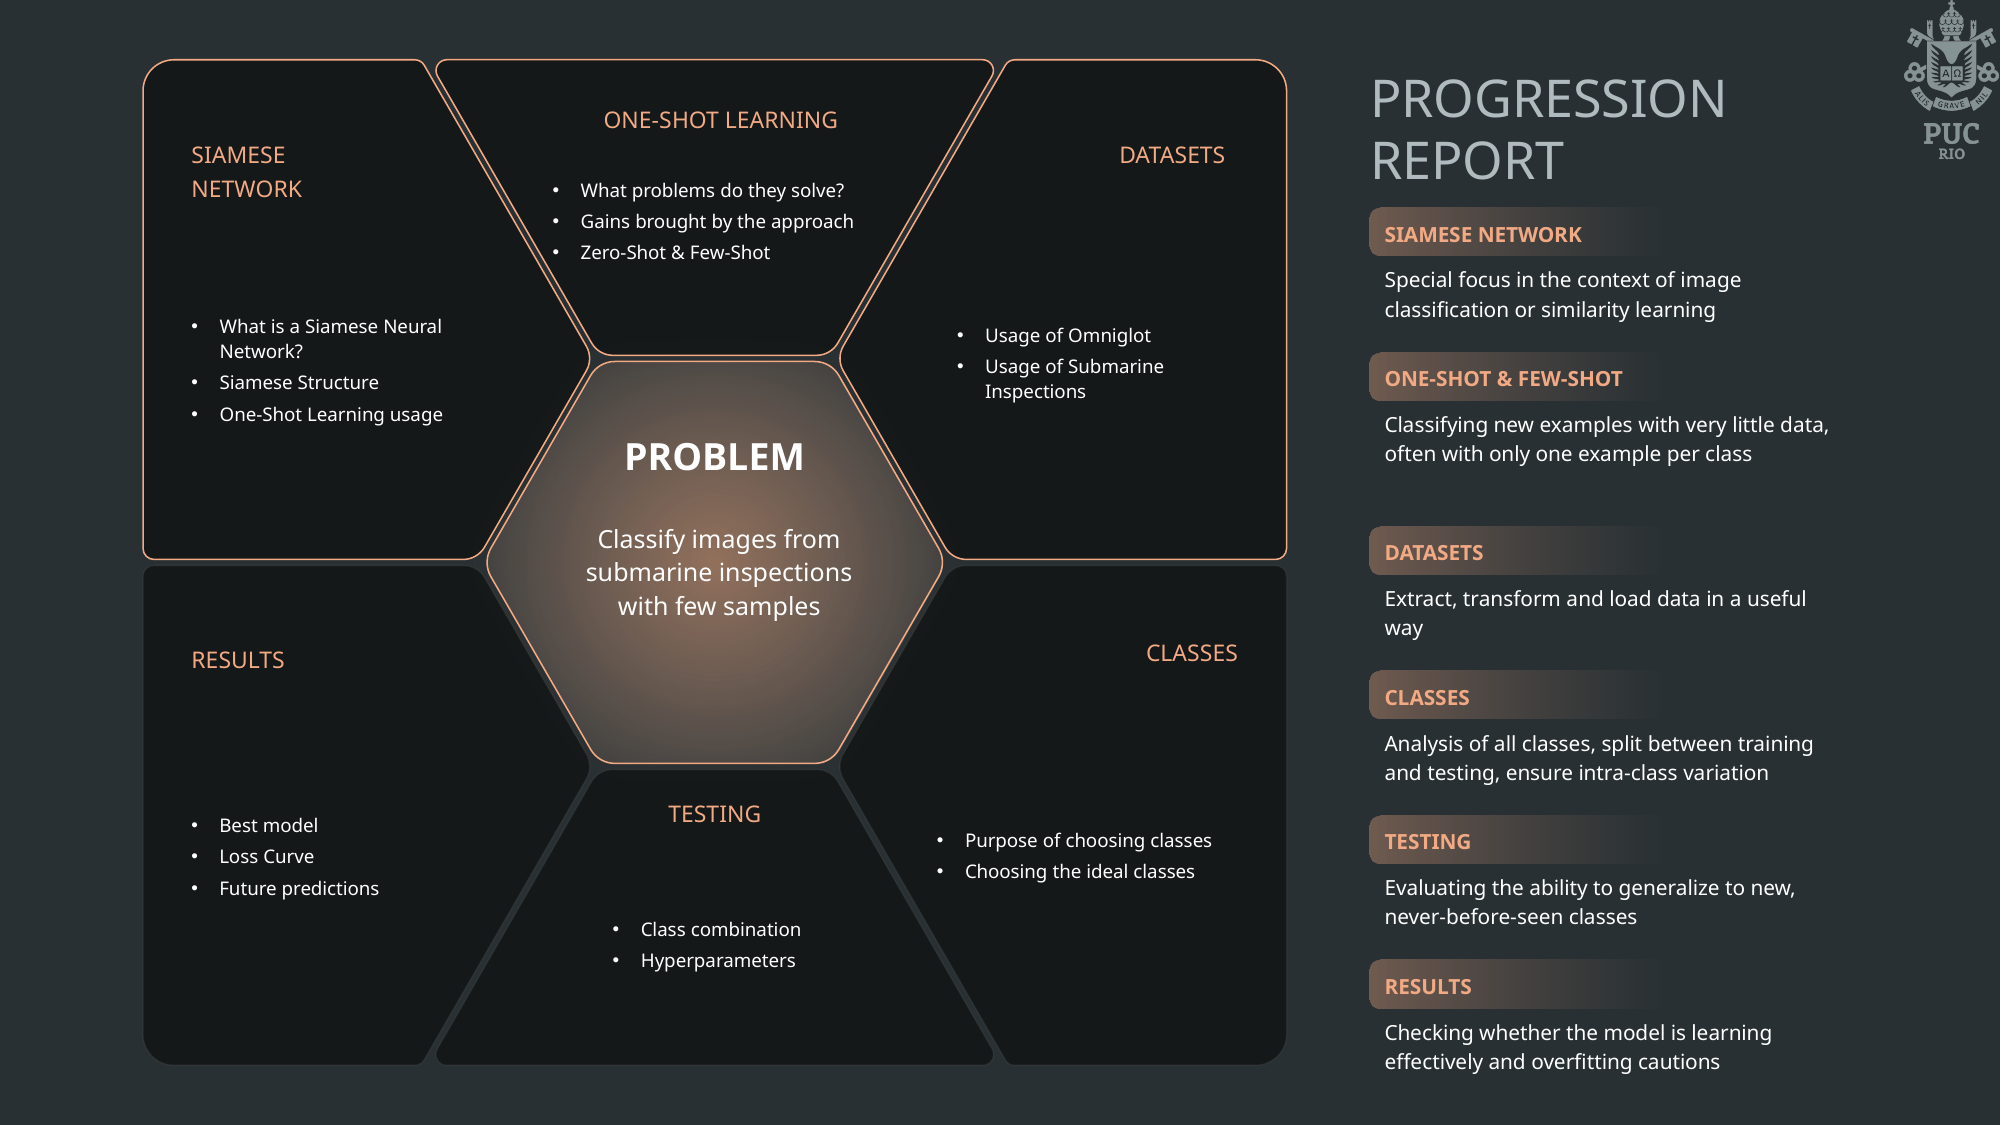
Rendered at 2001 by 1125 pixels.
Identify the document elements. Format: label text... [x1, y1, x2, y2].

text_box Best model Loss Curve Future predictions [176, 804, 491, 907]
text_box TESTING Evaluating the ability to generalize to new, never-before-seen classes [1369, 817, 1857, 937]
text_box TESTING [615, 786, 815, 835]
text_box [1371, 958, 1665, 962]
text_box [434, 58, 996, 252]
text_box DATASETS Extract, transform and load data in a useful way [1369, 528, 1834, 648]
text_box [1371, 524, 1665, 528]
text_box [1371, 350, 1665, 354]
text_box [434, 767, 996, 1067]
text_box PROBLEM [593, 436, 837, 485]
text_box [485, 359, 945, 765]
text_box CLASSES [1013, 624, 1254, 673]
text_box [1372, 813, 1664, 817]
text_box CLASSES Analysis of all classes, split between training and testing, ensure intra-class variation [1369, 673, 1857, 792]
text_box ONE-SHOT & FEW-SHOT Classifying new examples with very little data, often with only one example per class [1369, 354, 1857, 474]
text_box PROGRESSION REPORT [1369, 57, 1917, 198]
text_box Usage of Omniglot Usage of Submarine Inspections [942, 313, 1256, 410]
text_box [1371, 669, 1665, 673]
picture [1902, 0, 2000, 161]
text_box [1372, 205, 1664, 209]
text_box Purpose of choosing classes Choosing the ideal classes [922, 819, 1262, 891]
text_box [838, 58, 1289, 561]
text_box Class combination Hyperparameters [597, 907, 935, 1010]
text_box ONE-SHOT LEARNING [577, 92, 865, 141]
text_box DATASETS [1008, 127, 1241, 176]
text_box RESULTS [176, 632, 371, 681]
text_box [548, 271, 882, 357]
text_box What is a Siamese Neural Network? Siamese Structure One-Shot Learning usage [176, 305, 532, 433]
text_box RESULTS Checking whether the model is learning effectively and overfitting cautions [1369, 962, 1834, 1082]
text_box Classify images from submarine inspections with few samples [549, 512, 889, 628]
text_box [141, 58, 592, 561]
text_box [838, 564, 1289, 1067]
text_box [141, 563, 592, 1067]
text_box SIAMESE NETWORK [176, 127, 371, 210]
text_box SIAMESE NETWORK Special focus in the context of image classification or similarity learning [1369, 209, 1834, 329]
text_box What problems do they solve? Gains brought by the approach Zero-Shot & Few-Shot [537, 168, 904, 271]
